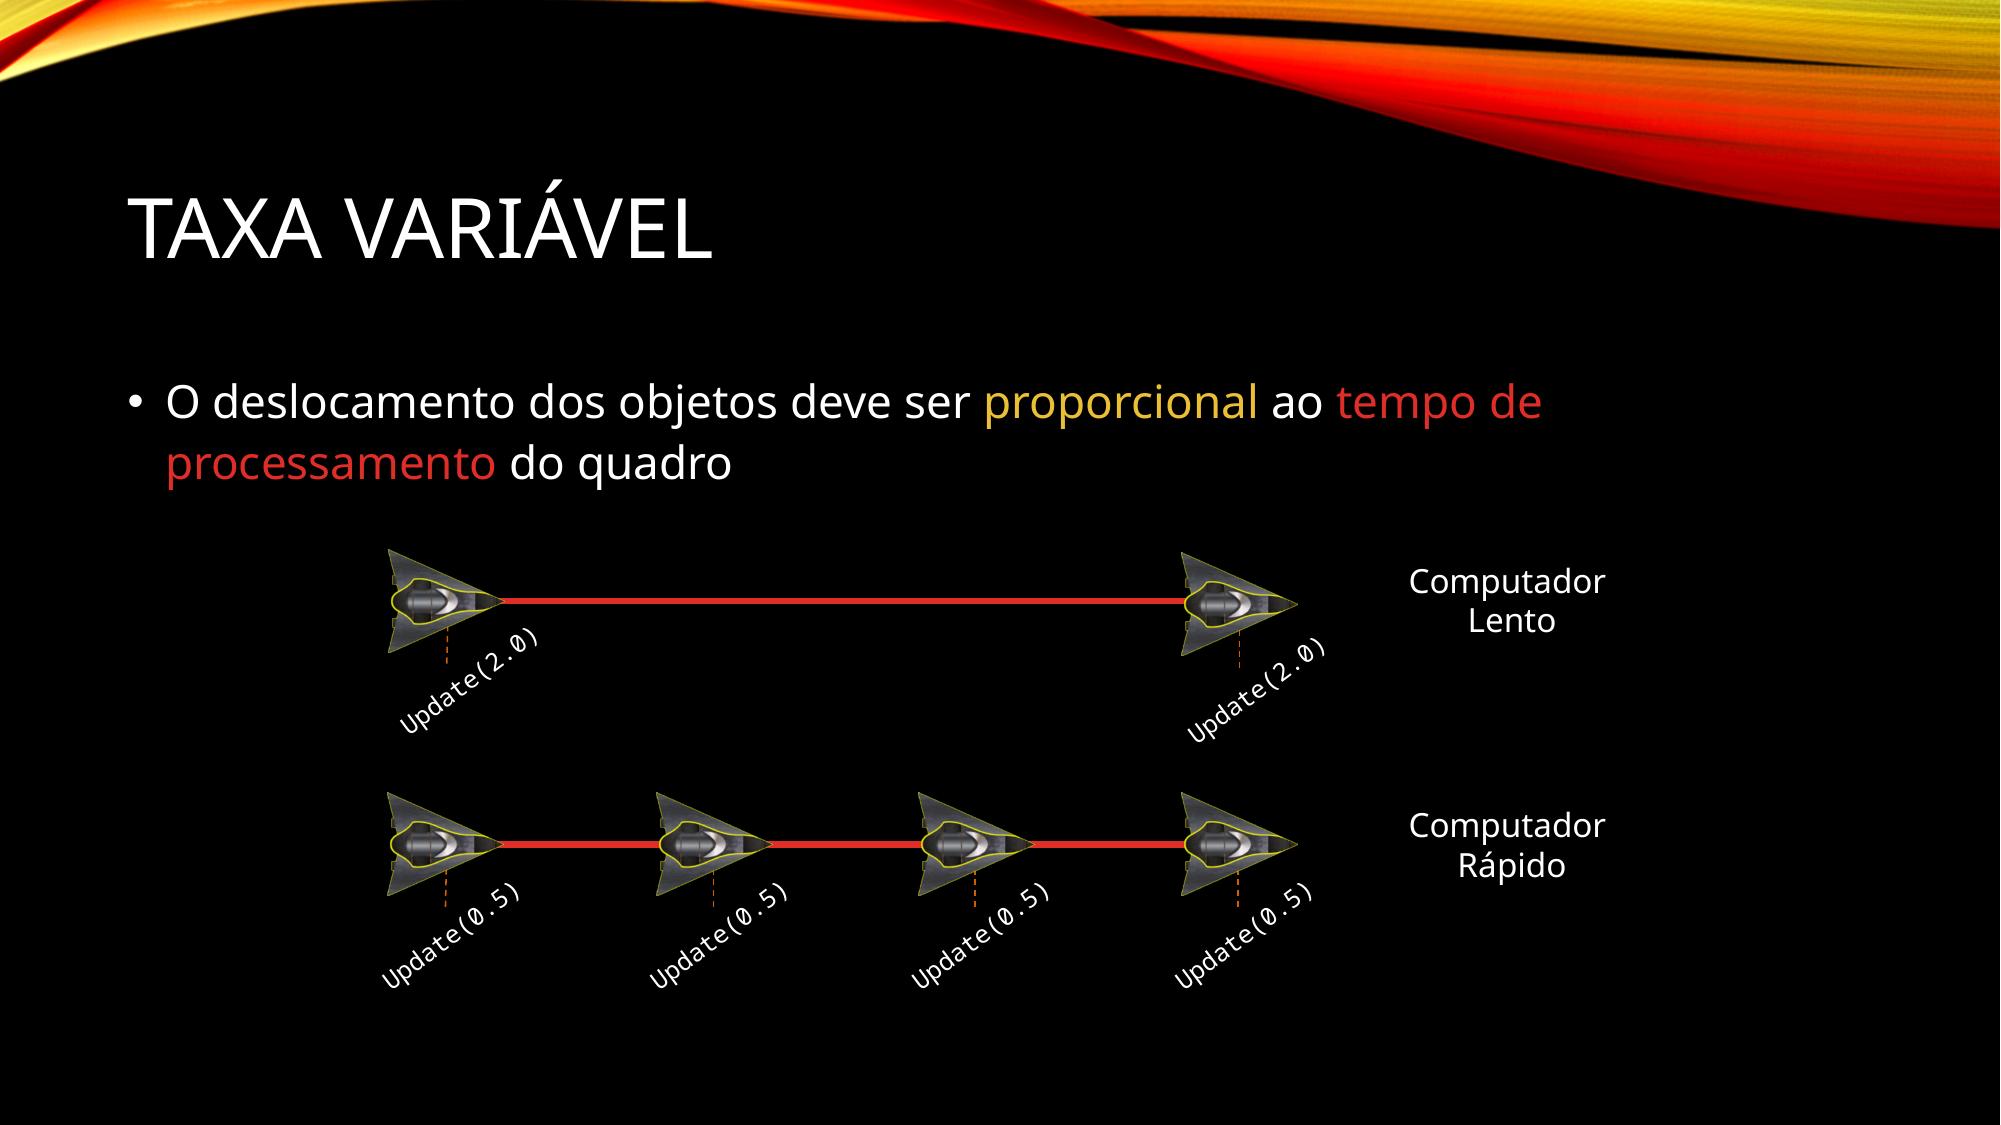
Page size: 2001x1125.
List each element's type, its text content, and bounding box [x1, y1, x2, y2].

list O deslocamento dos objetos deve ser proporcional ao tempo de processamento do quadro [112, 360, 1888, 1021]
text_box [360, 549, 1639, 979]
title Taxa Variável [112, 125, 1888, 338]
picture [0, 0, 2001, 231]
